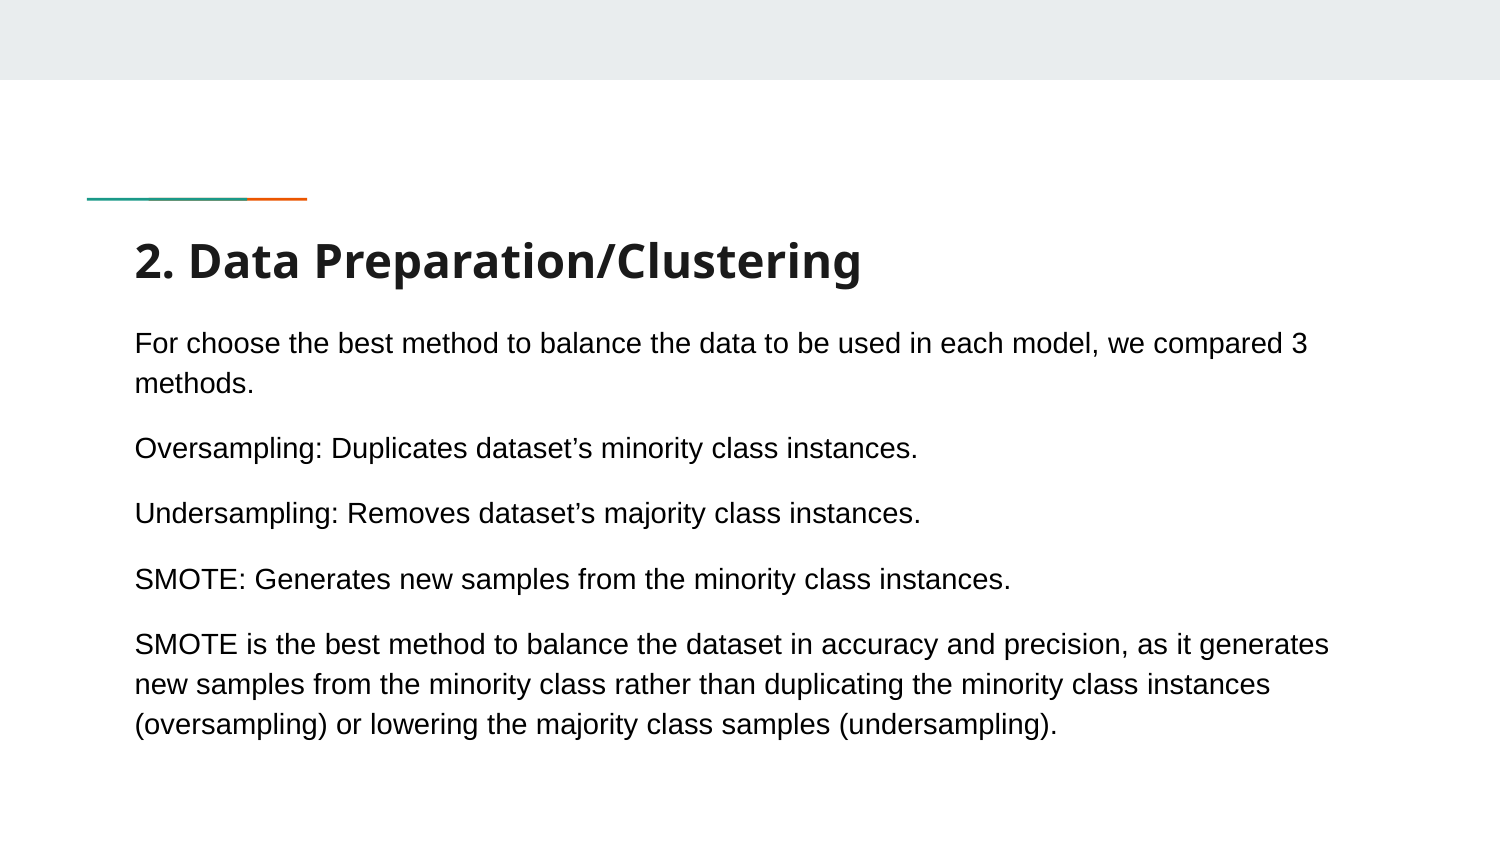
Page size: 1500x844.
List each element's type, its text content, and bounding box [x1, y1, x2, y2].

list For choose the best method to balance the data to be used in each model, we compared 3 methods. Oversampling: Duplicates dataset’s minority class instances. Undersampling: Removes dataset’s majority class instances. SMOTE: Generates new samples from the minority class instances. SMOTE is the best method to balance the dataset in accuracy and precision, as it generates new samples from the minority class rather than duplicating the minority class instances (oversampling) or lowering the majority class samples (undersampling). [119, 304, 1381, 676]
title 2. Data Preparation/Clustering [119, 216, 1381, 304]
